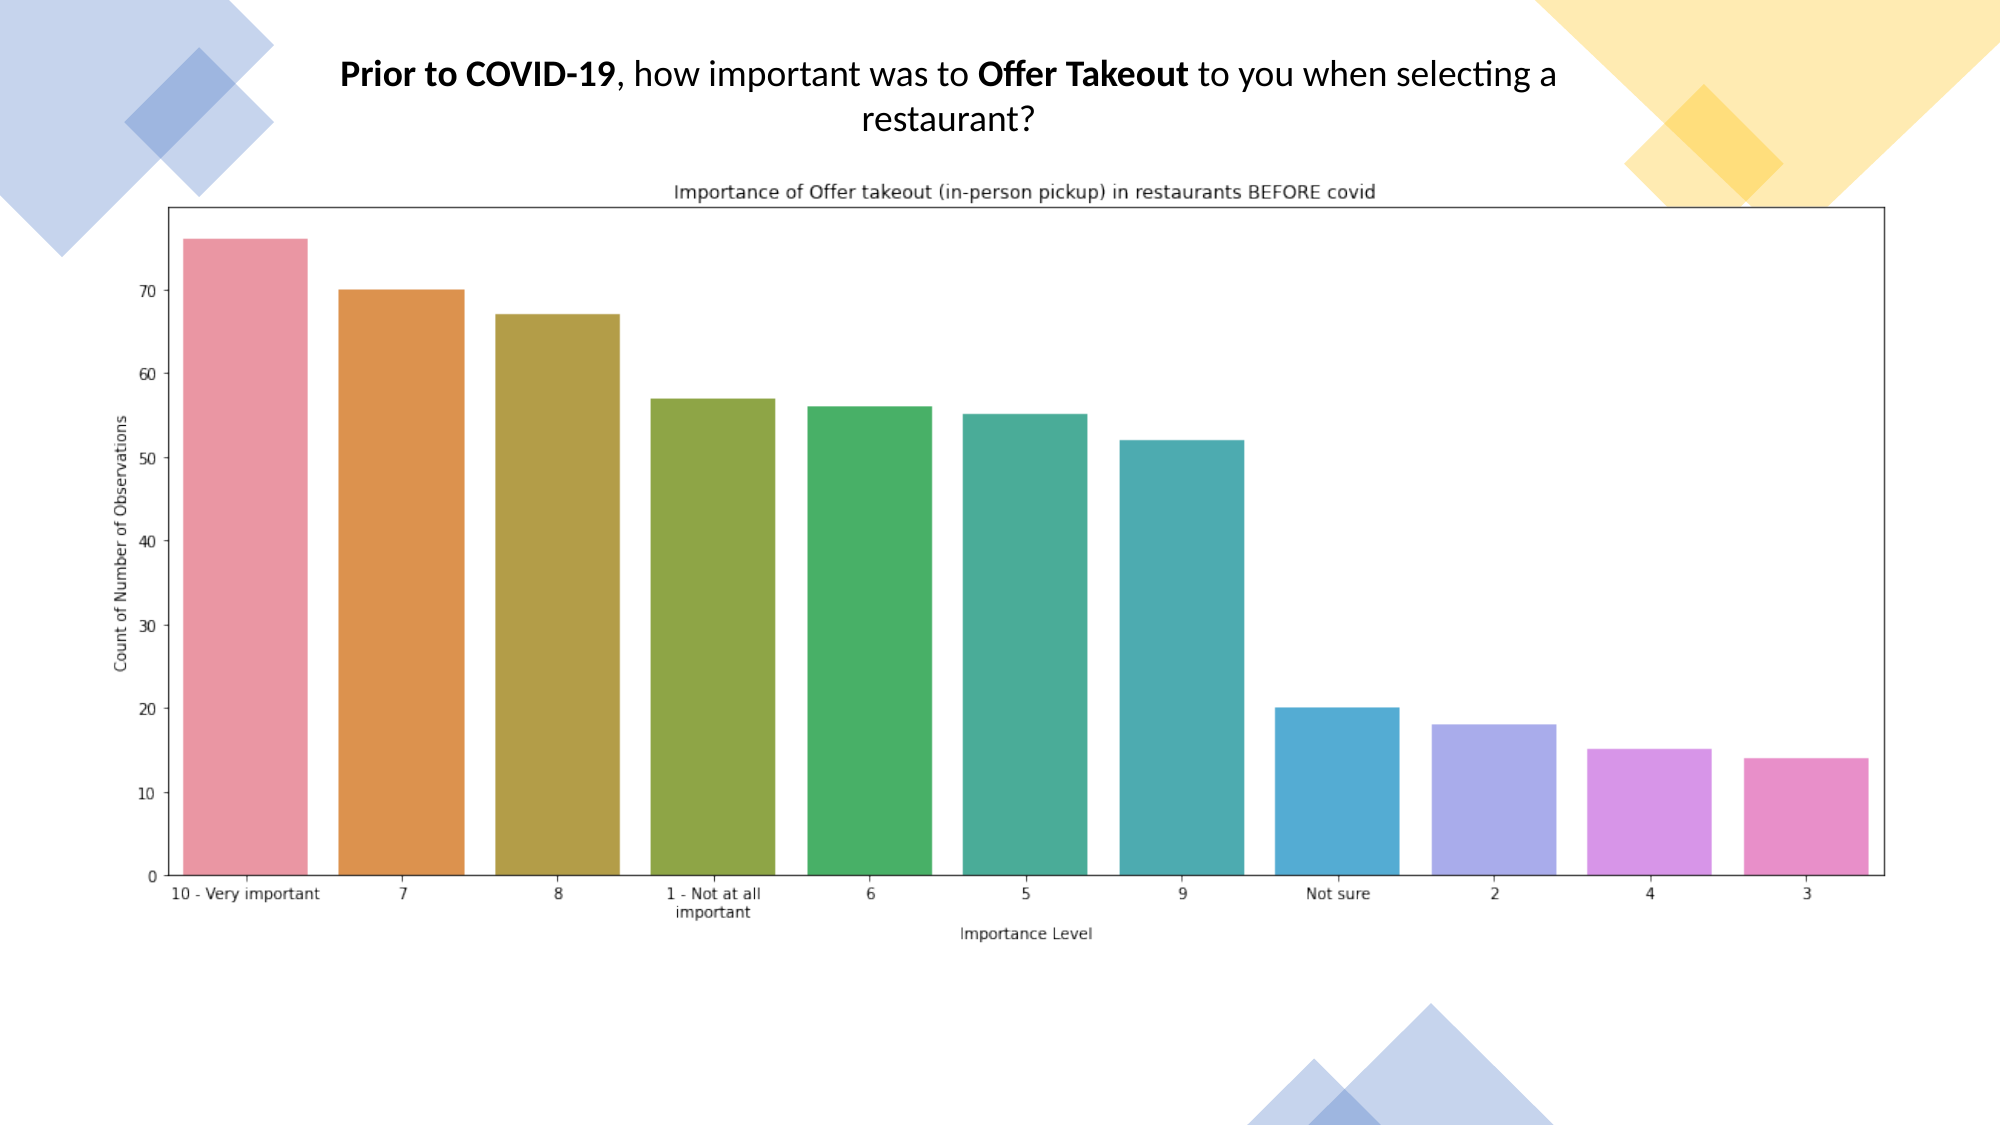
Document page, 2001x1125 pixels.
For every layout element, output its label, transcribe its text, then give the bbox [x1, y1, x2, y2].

text_box Prior to COVID-19, how important was to Offer Takeout to you when selecting a restaurant? [292, 41, 1606, 147]
text_box [1245, 1057, 1383, 1125]
text_box [1345, 1001, 1556, 1125]
text_box [0, 45, 2000, 1125]
text_box [1622, 124, 1713, 173]
text_box [0, 0, 276, 259]
text_box [226, 0, 1662, 173]
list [105, 173, 1895, 952]
text_box [122, 45, 276, 173]
text_box [1533, 0, 2000, 173]
